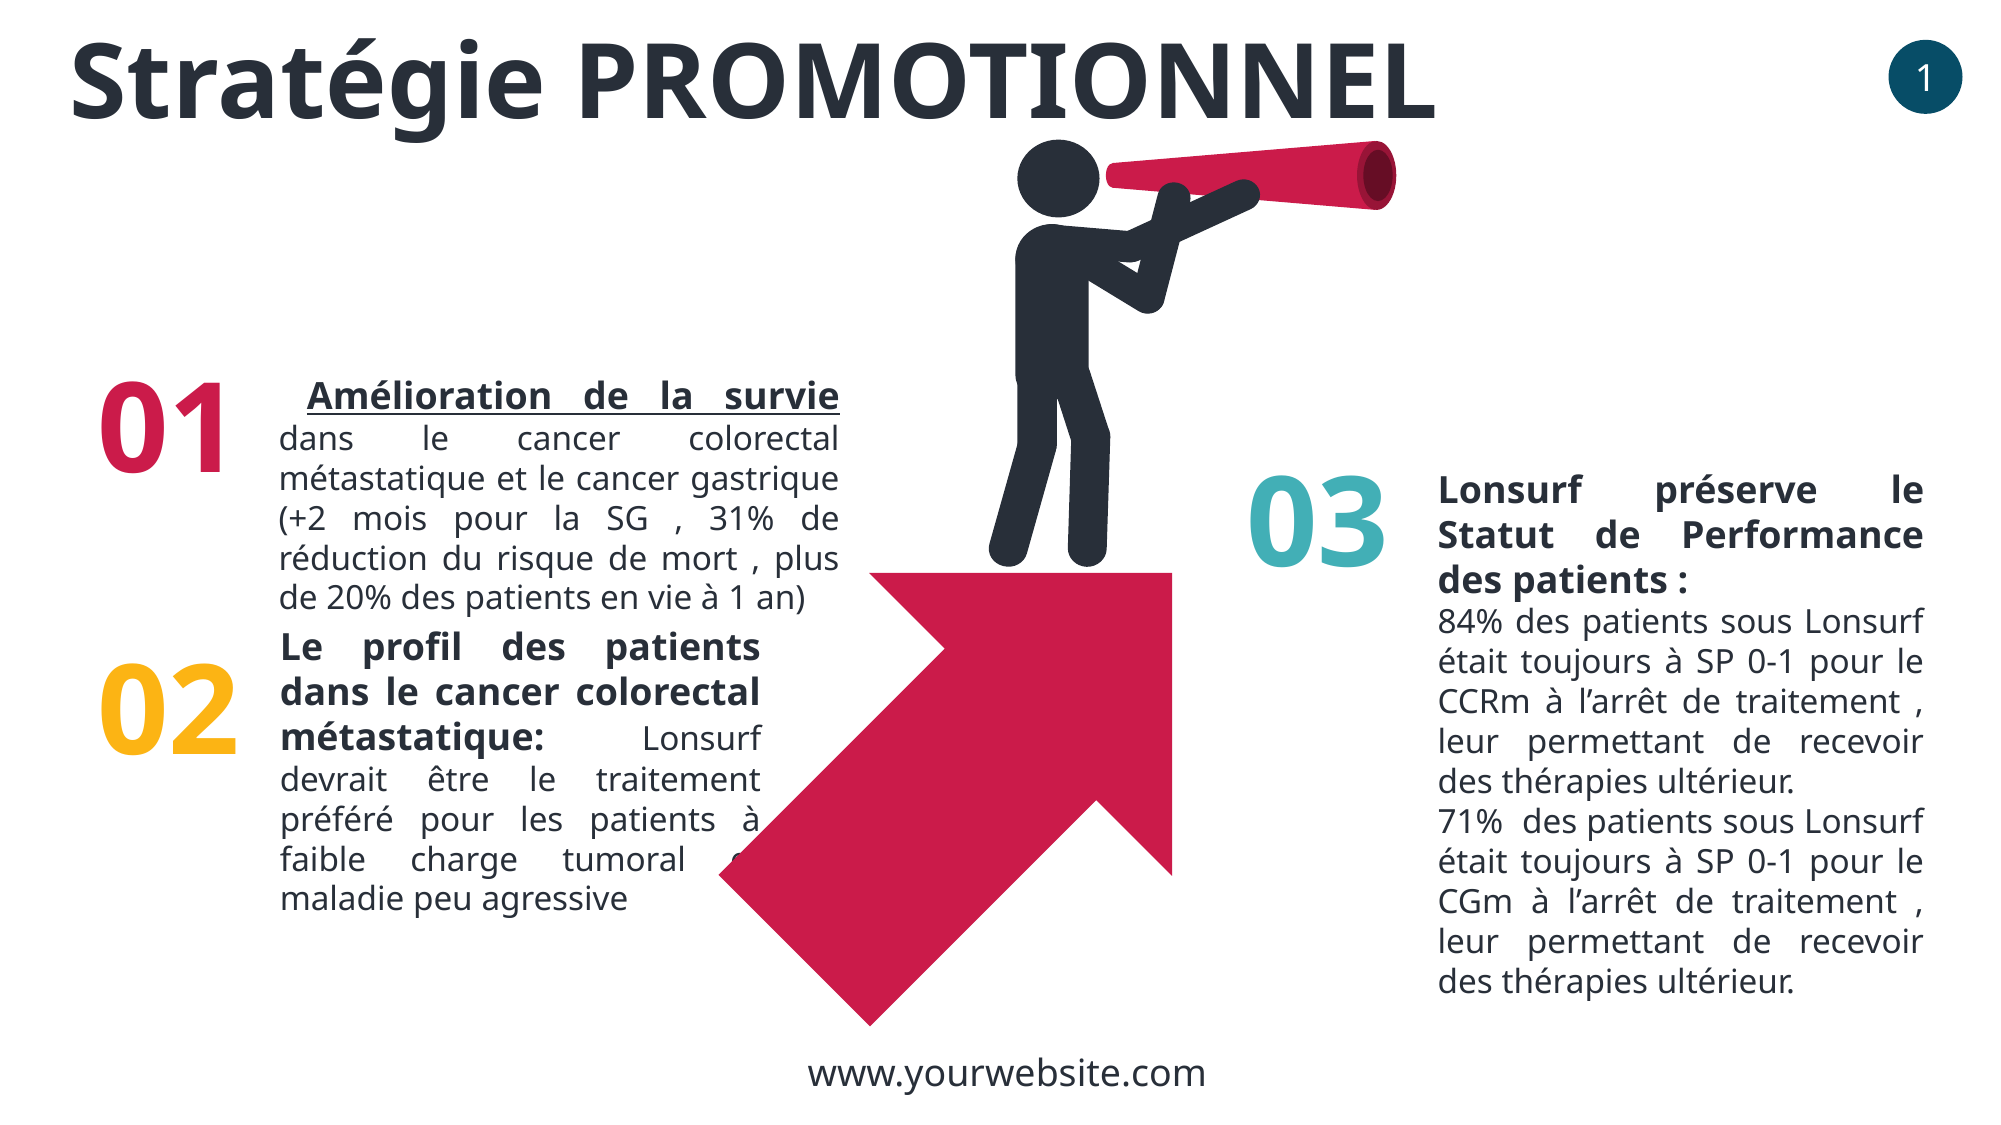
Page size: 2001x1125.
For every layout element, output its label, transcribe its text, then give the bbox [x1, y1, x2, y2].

text_box 01 [82, 340, 318, 505]
text_box 03 [1231, 433, 1467, 599]
text_box [717, 571, 1174, 1028]
text_box www.yourwebsite.com [74, 1041, 1940, 1102]
text_box Lonsurf préserve le Statut de Performance des patients : 84% des patients sous Lonsurf était toujours à SP 0-1 pour le CCRm à l’arrêt de traitement , leur permettant de recevoir des thérapies ultérieur. 71% des patients sous Lonsurf était toujours à SP 0-1 pour le CGm à l’arrêt de traitement , leur permettant de recevoir des thérapies ultérieur. [1422, 458, 1940, 1008]
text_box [887, 362, 1073, 763]
text_box Stratégie PROMOTIONNEL [54, 7, 1889, 148]
text_box Le profil des patients dans le cancer colorectal métastatique: Lonsurf devrait être le traitement préféré pour les patients à faible charge tumoral et maladie peu agressive [265, 615, 777, 925]
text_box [986, 139, 1397, 569]
text_box Amélioration de la survie dans le cancer colorectal métastatique et le cancer gastrique (+2 mois pour la SG , 31% de réduction du risque de mort , plus de 20% des patients en vie à 1 an) [263, 364, 856, 659]
text_box 1 [1887, 38, 1964, 115]
text_box 02 [82, 621, 318, 787]
